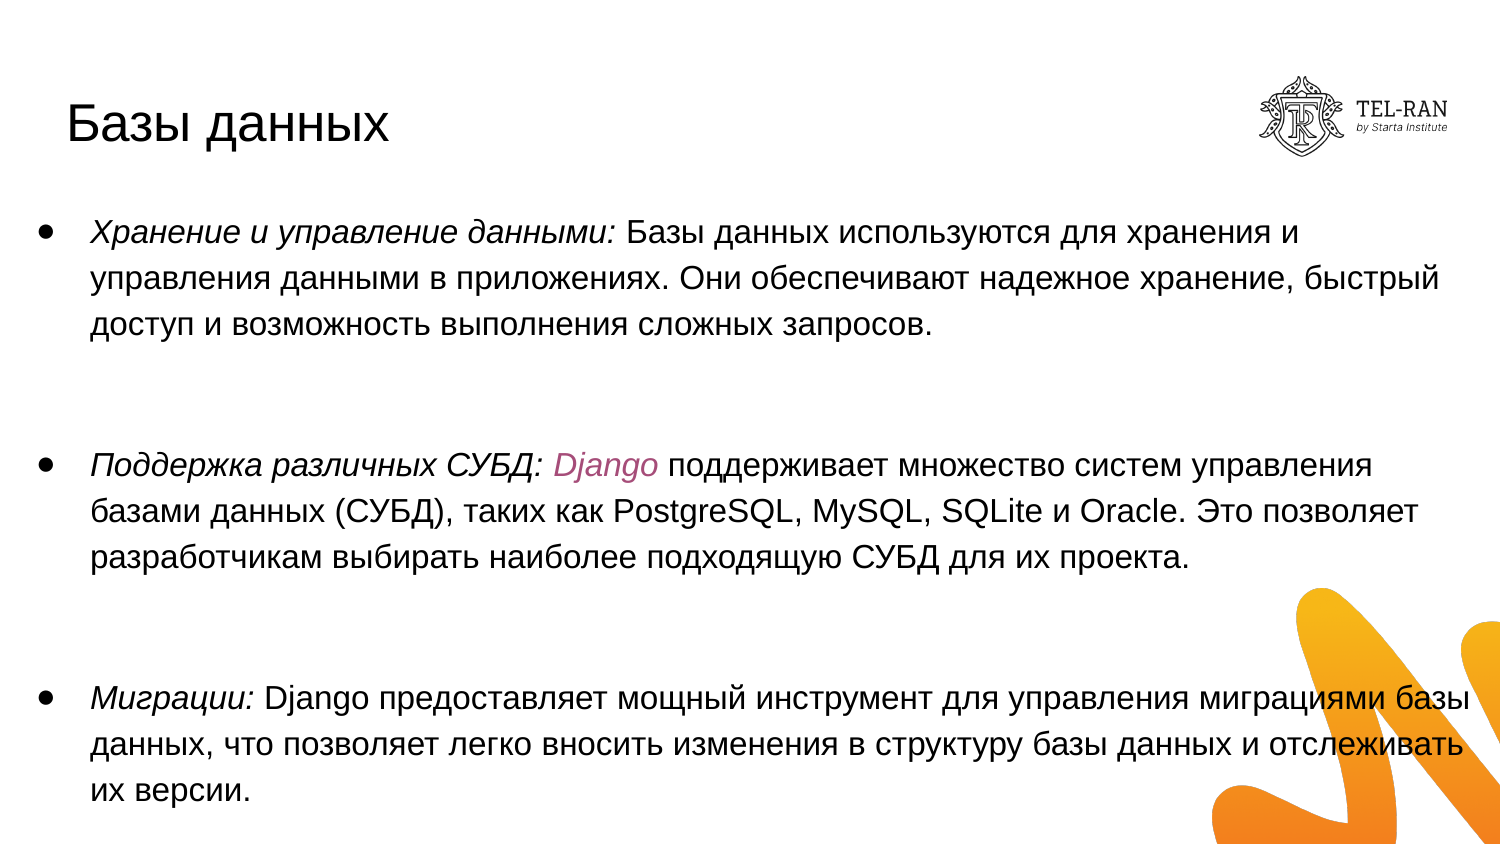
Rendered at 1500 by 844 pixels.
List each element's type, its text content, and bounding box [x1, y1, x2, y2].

title Базы данных [51, 72, 1449, 167]
picture [1259, 76, 1447, 157]
list Хранение и управление данными: Базы данных используются для хранения и управления данными в приложениях. Они обеспечивают надежное хранение, быстрый доступ и возможность выполнения сложных запросов. Поддержка различных СУБД: Django поддерживает множество систем управления базами данных (СУБД), таких как PostgreSQL, MySQL, SQLite и Oracle. Это позволяет разработчикам выбирать наиболее подходящую СУБД для их проекта. Миграции: Django предоставляет мощный инструмент для управления миграциями базы данных, что позволяет легко вносить изменения в структуру базы данных и отслеживать их версии. [0, 189, 1500, 844]
picture [1152, 588, 1500, 844]
